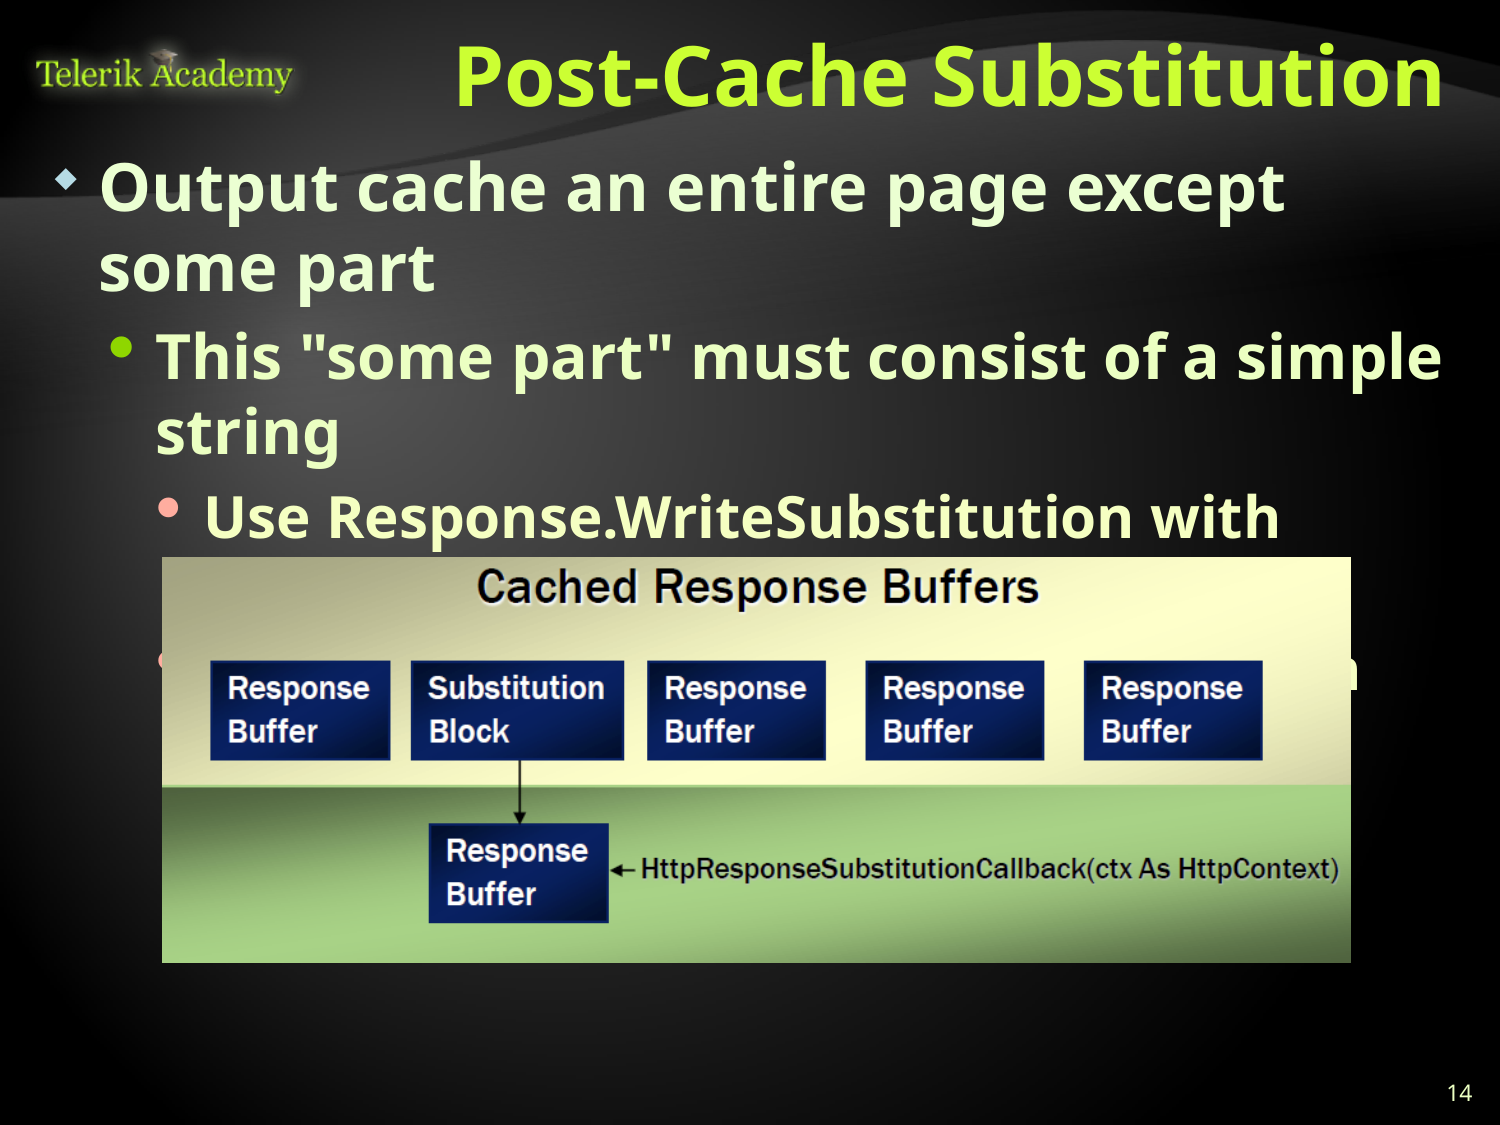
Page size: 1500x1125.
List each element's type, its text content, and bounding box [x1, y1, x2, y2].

list Output cache an entire page except some part This "some part" must consist of a simple string Use Response.WriteSubstitution with callback Or use <asp:Substitution /> control with associated callback method Not supported in ASP.NET MVC [37, 137, 1463, 1088]
picture [0, 0, 1500, 1125]
title Post-Cache Substitution [300, 12, 1463, 137]
slide_number 14 [1412, 1074, 1488, 1113]
